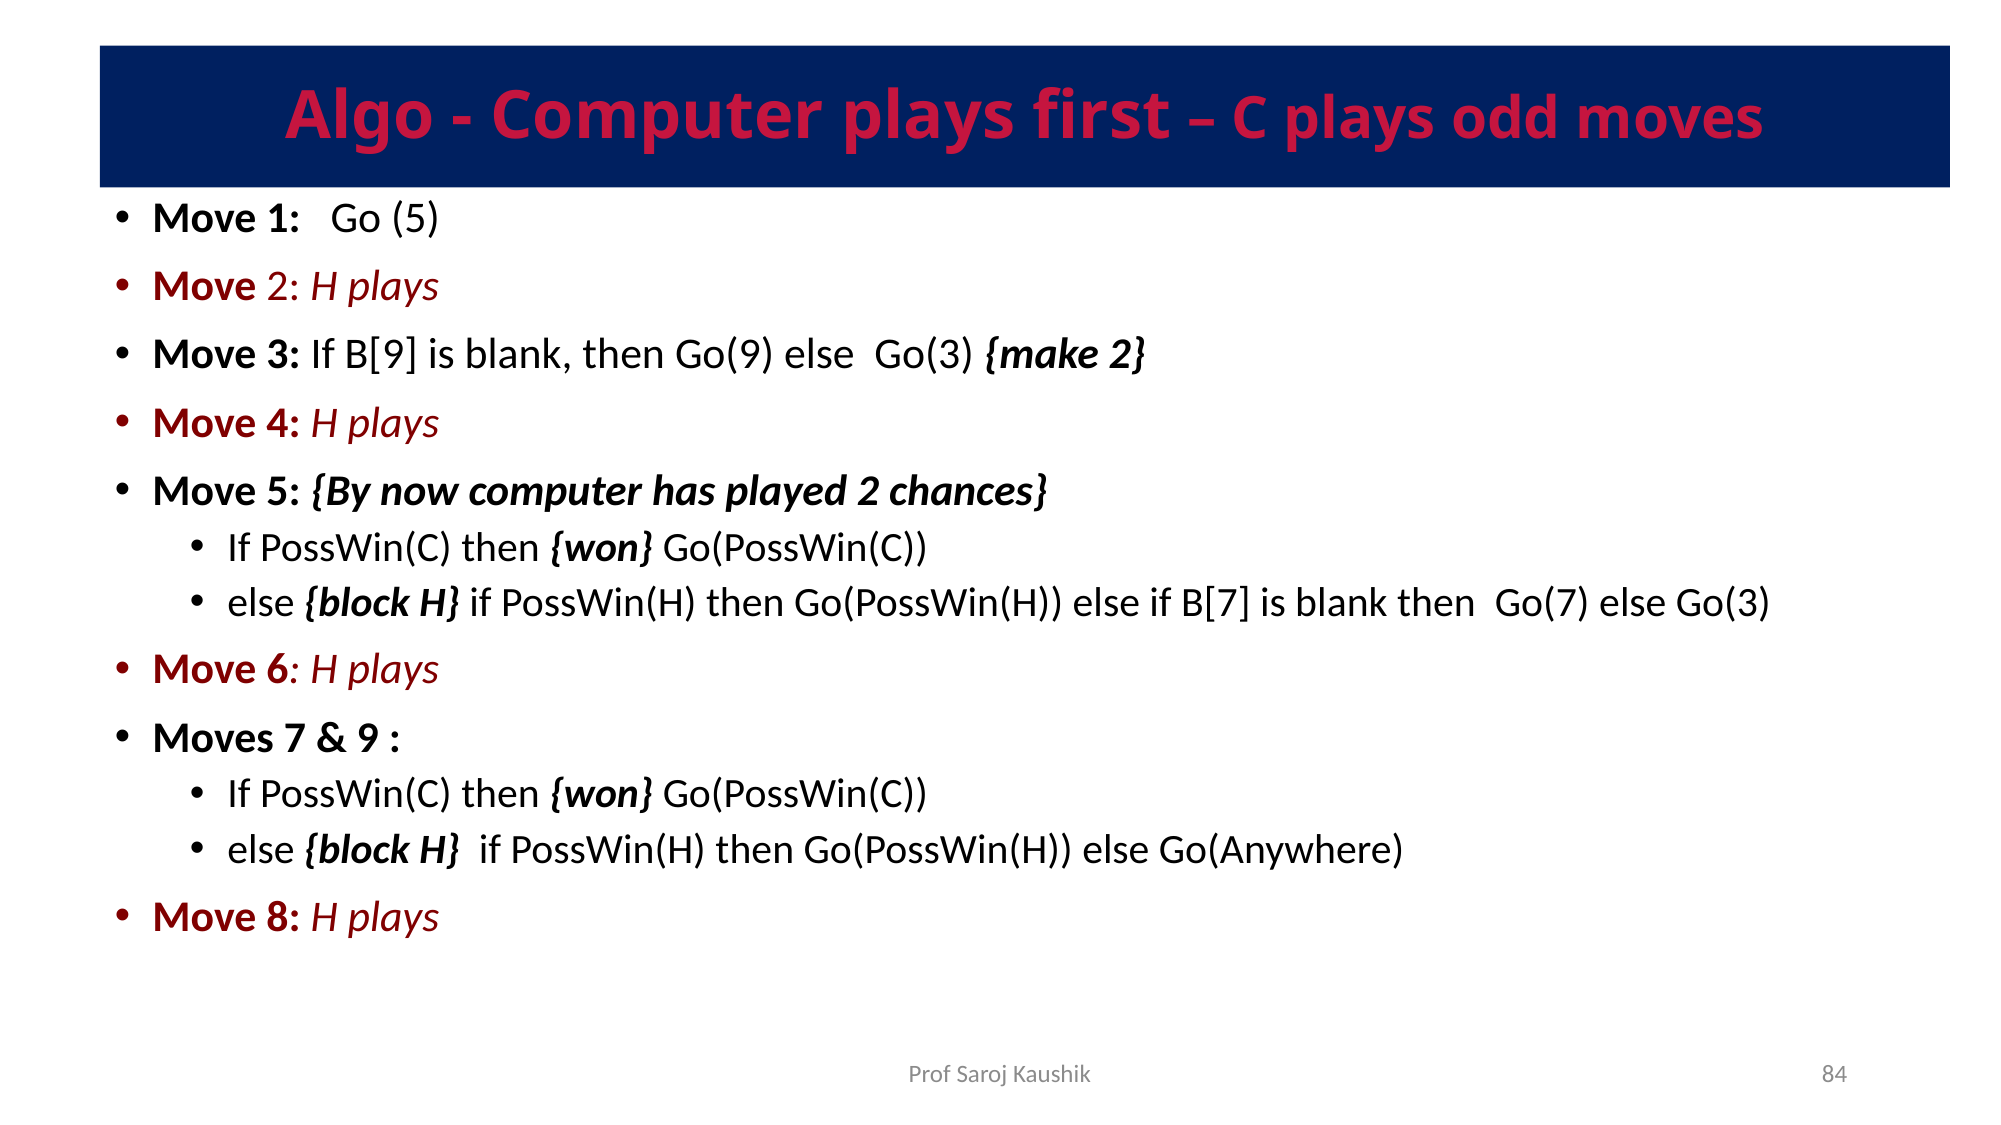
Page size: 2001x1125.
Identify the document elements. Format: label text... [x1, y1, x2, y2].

title Algo - Computer plays first – C plays odd moves [99, 45, 1950, 188]
footer Prof Saroj Kaushik [662, 1063, 1338, 1103]
list Move 1: Go (5) Move 2: H plays Move 3: If B[9] is blank, then Go(9) else Go(3) {make 2} Move 4: H plays Move 5: {By now computer has played 2 chances} If PossWin(C) then {won} Go(PossWin(C)) else {block H} if PossWin(H) then Go(PossWin(H)) else if B[7] is blank then Go(7) else Go(3) Move 6: H plays Moves 7 & 9 : If PossWin(C) then {won} Go(PossWin(C)) else {block H} if PossWin(H) then Go(PossWin(H)) else Go(Anywhere) Move 8: H plays [99, 187, 1900, 1063]
slide_number 84 [1412, 1063, 1863, 1103]
